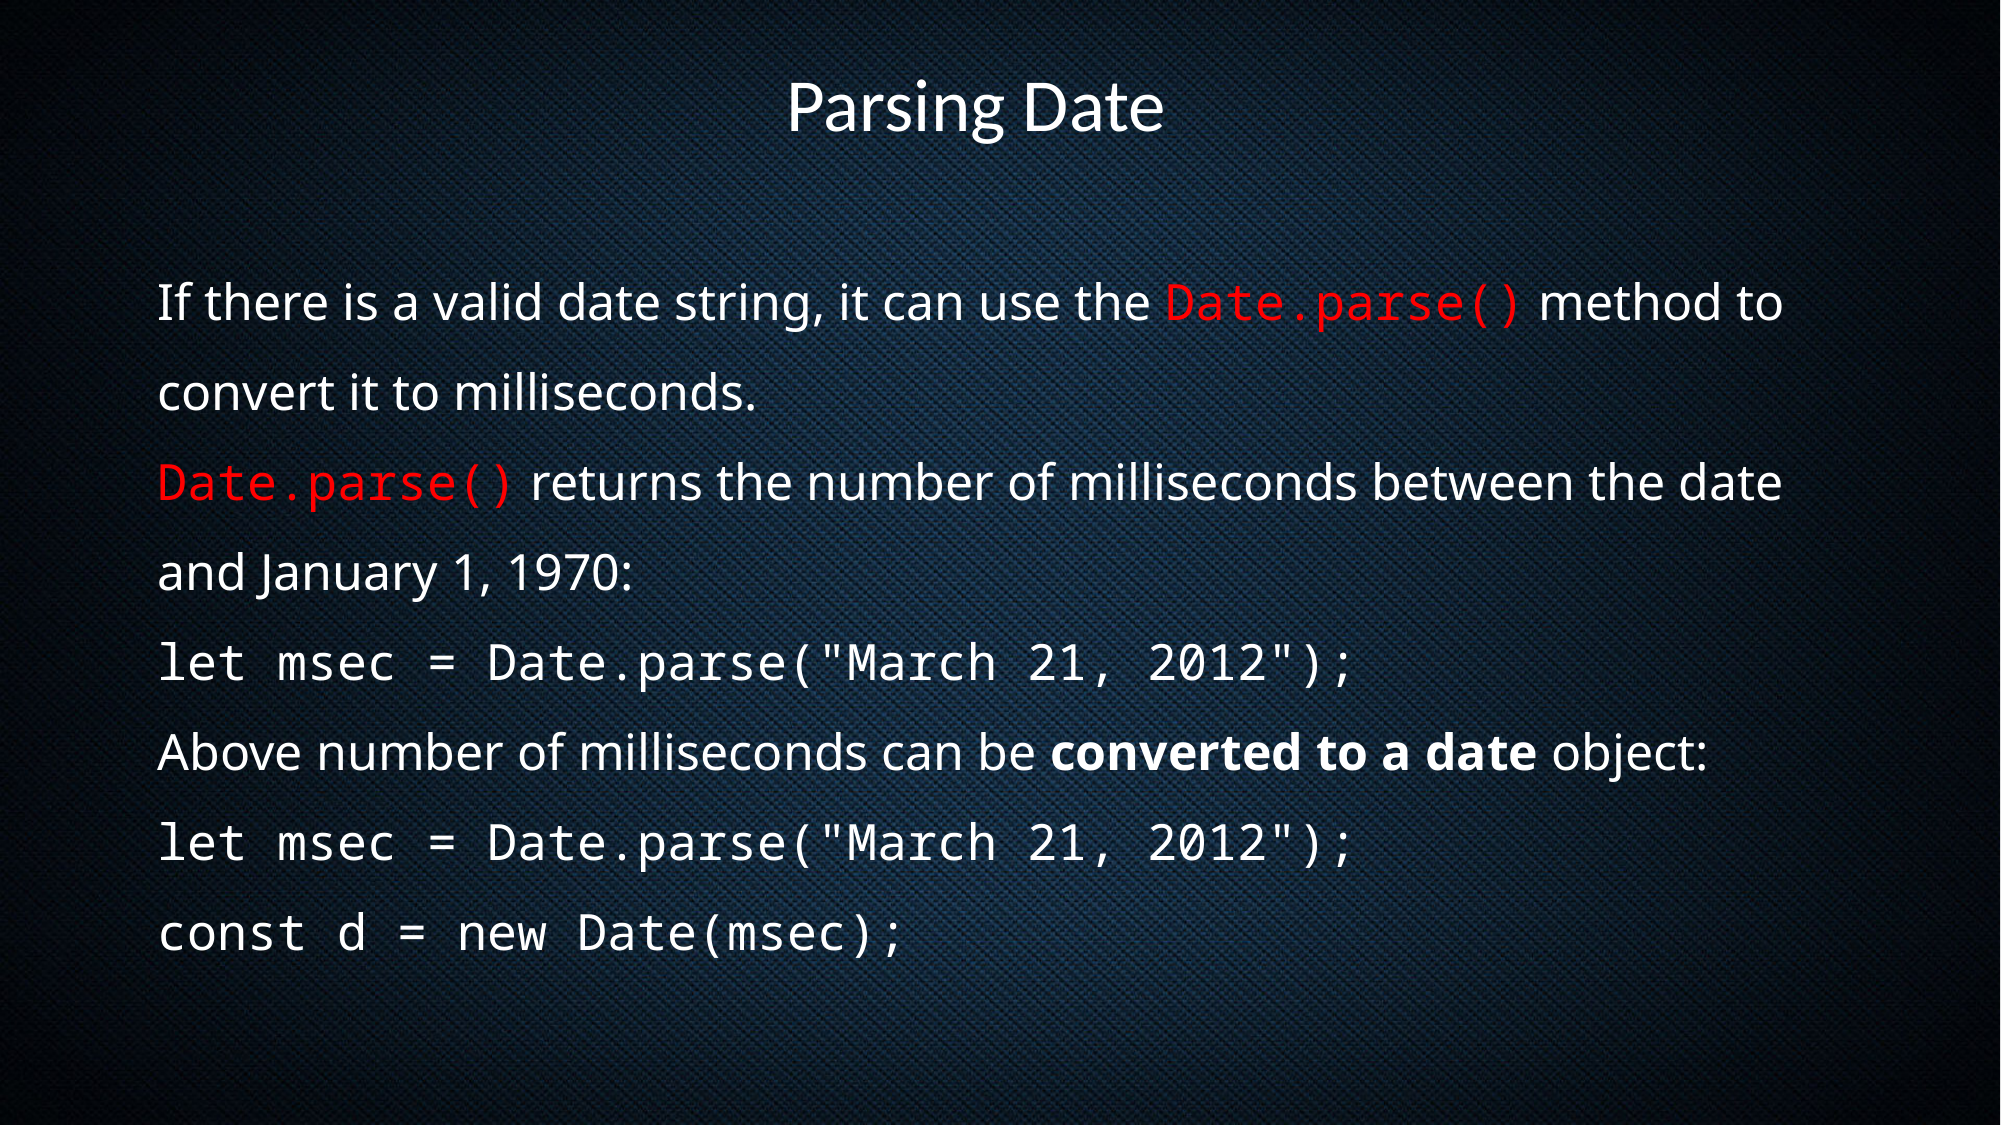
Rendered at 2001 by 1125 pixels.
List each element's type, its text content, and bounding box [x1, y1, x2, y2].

picture [0, 0, 2001, 1125]
text_box Parsing Date [313, 49, 1640, 155]
text_box If there is a valid date string, it can use the Date.parse() method to convert it to milliseconds. Date.parse() returns the number of milliseconds between the date and January 1, 1970: let msec = Date.parse("March 21, 2012"); Above number of milliseconds can be converted to a date object: let msec = Date.parse("March 21, 2012"); const d = new Date(msec); [142, 232, 1882, 968]
